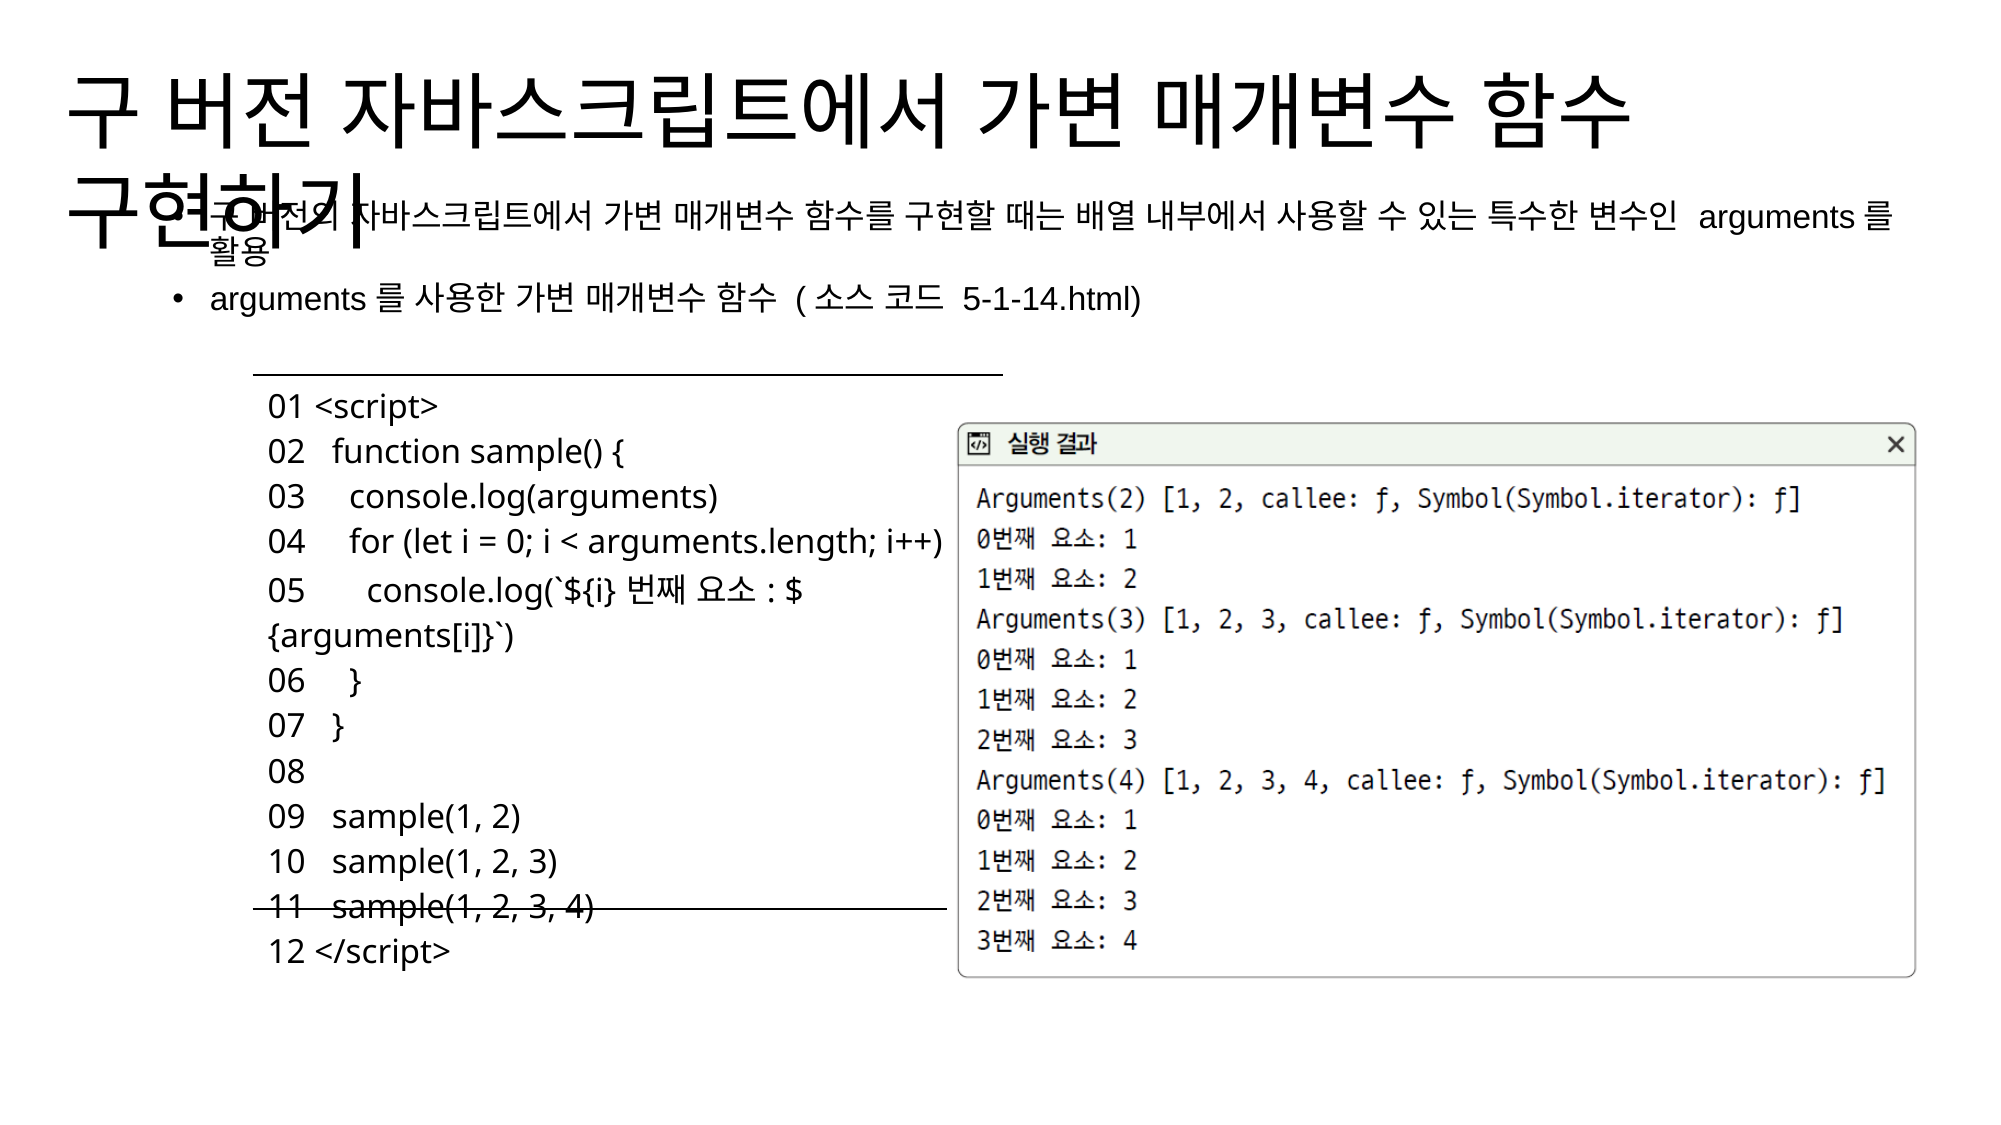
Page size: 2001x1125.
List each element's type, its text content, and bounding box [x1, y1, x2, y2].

text_box 구 버전의 자바스크립트에서 가변 매개변수 함수를 구현할 때는 배열 내부에서 사용할 수 있는 특수한 변수인 arguments를 활용 arguments를 사용한 가변 매개변수 함수 (소스 코드 5-1-14.html) [82, 192, 1933, 1013]
table_header 01 <script> 02 function sample() { 03 console.log(arguments) 04 for (let i = 0; i < arguments.length; i++) { 05 console.log(`${i}번째 요소: ${arguments[i]}`) 06 } 07 } 08 09 sample(1, 2) 10 sample(1, 2, 3) 11 sample(1, 2, 3, 4) 12 </script> [253, 376, 1003, 908]
text_box 구 버전 자바스크립트에서 가변 매개변수 함수 구현하기 [50, 52, 1952, 267]
picture [947, 417, 1923, 986]
